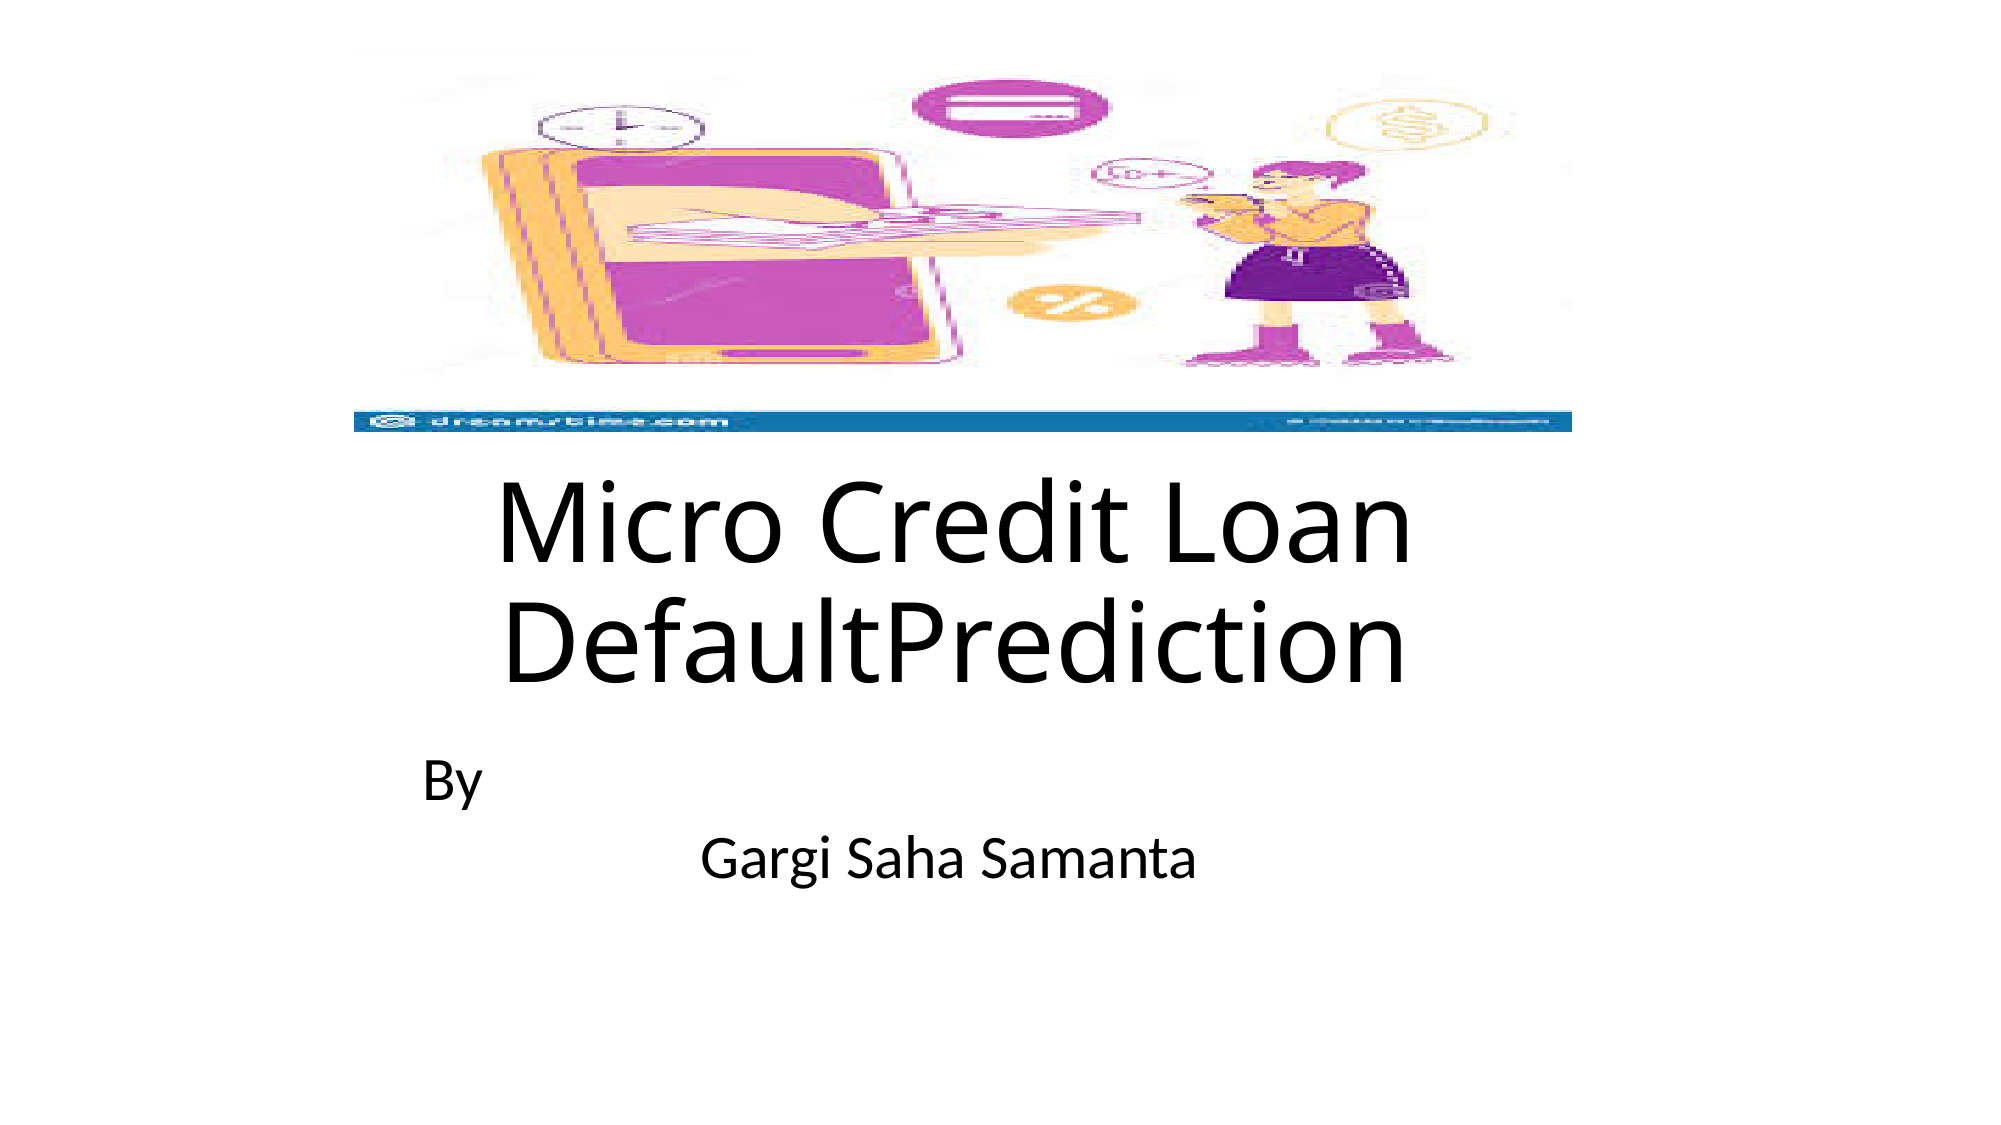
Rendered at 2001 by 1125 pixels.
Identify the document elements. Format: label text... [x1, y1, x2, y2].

subtitle By Gargi Saha Samanta [326, 739, 1572, 902]
title Micro Credit Loan DefaultPrediction [249, 456, 1661, 715]
picture [354, 49, 1572, 432]
